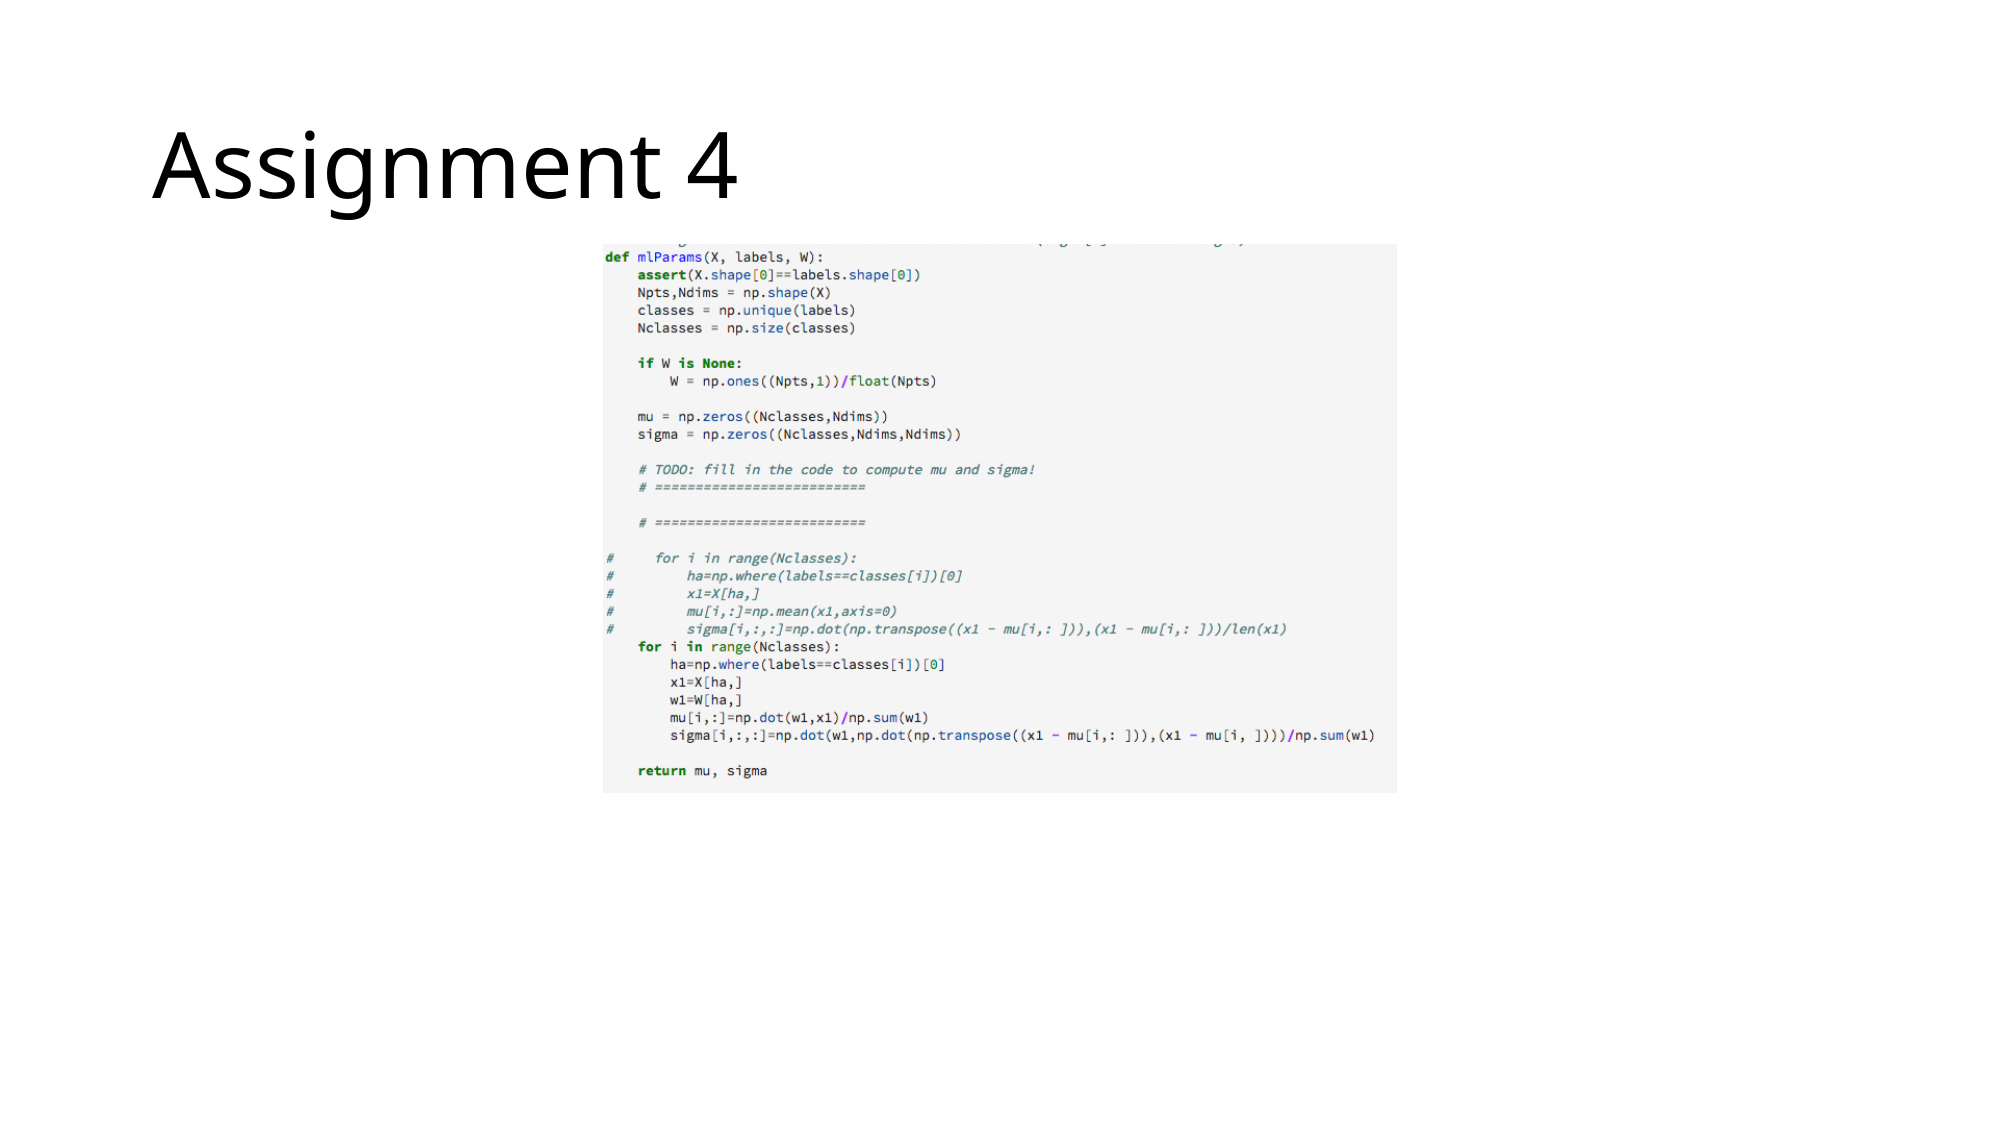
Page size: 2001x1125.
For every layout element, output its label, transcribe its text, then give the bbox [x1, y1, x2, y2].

title Assignment 4 [137, 59, 1863, 278]
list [603, 244, 1397, 793]
